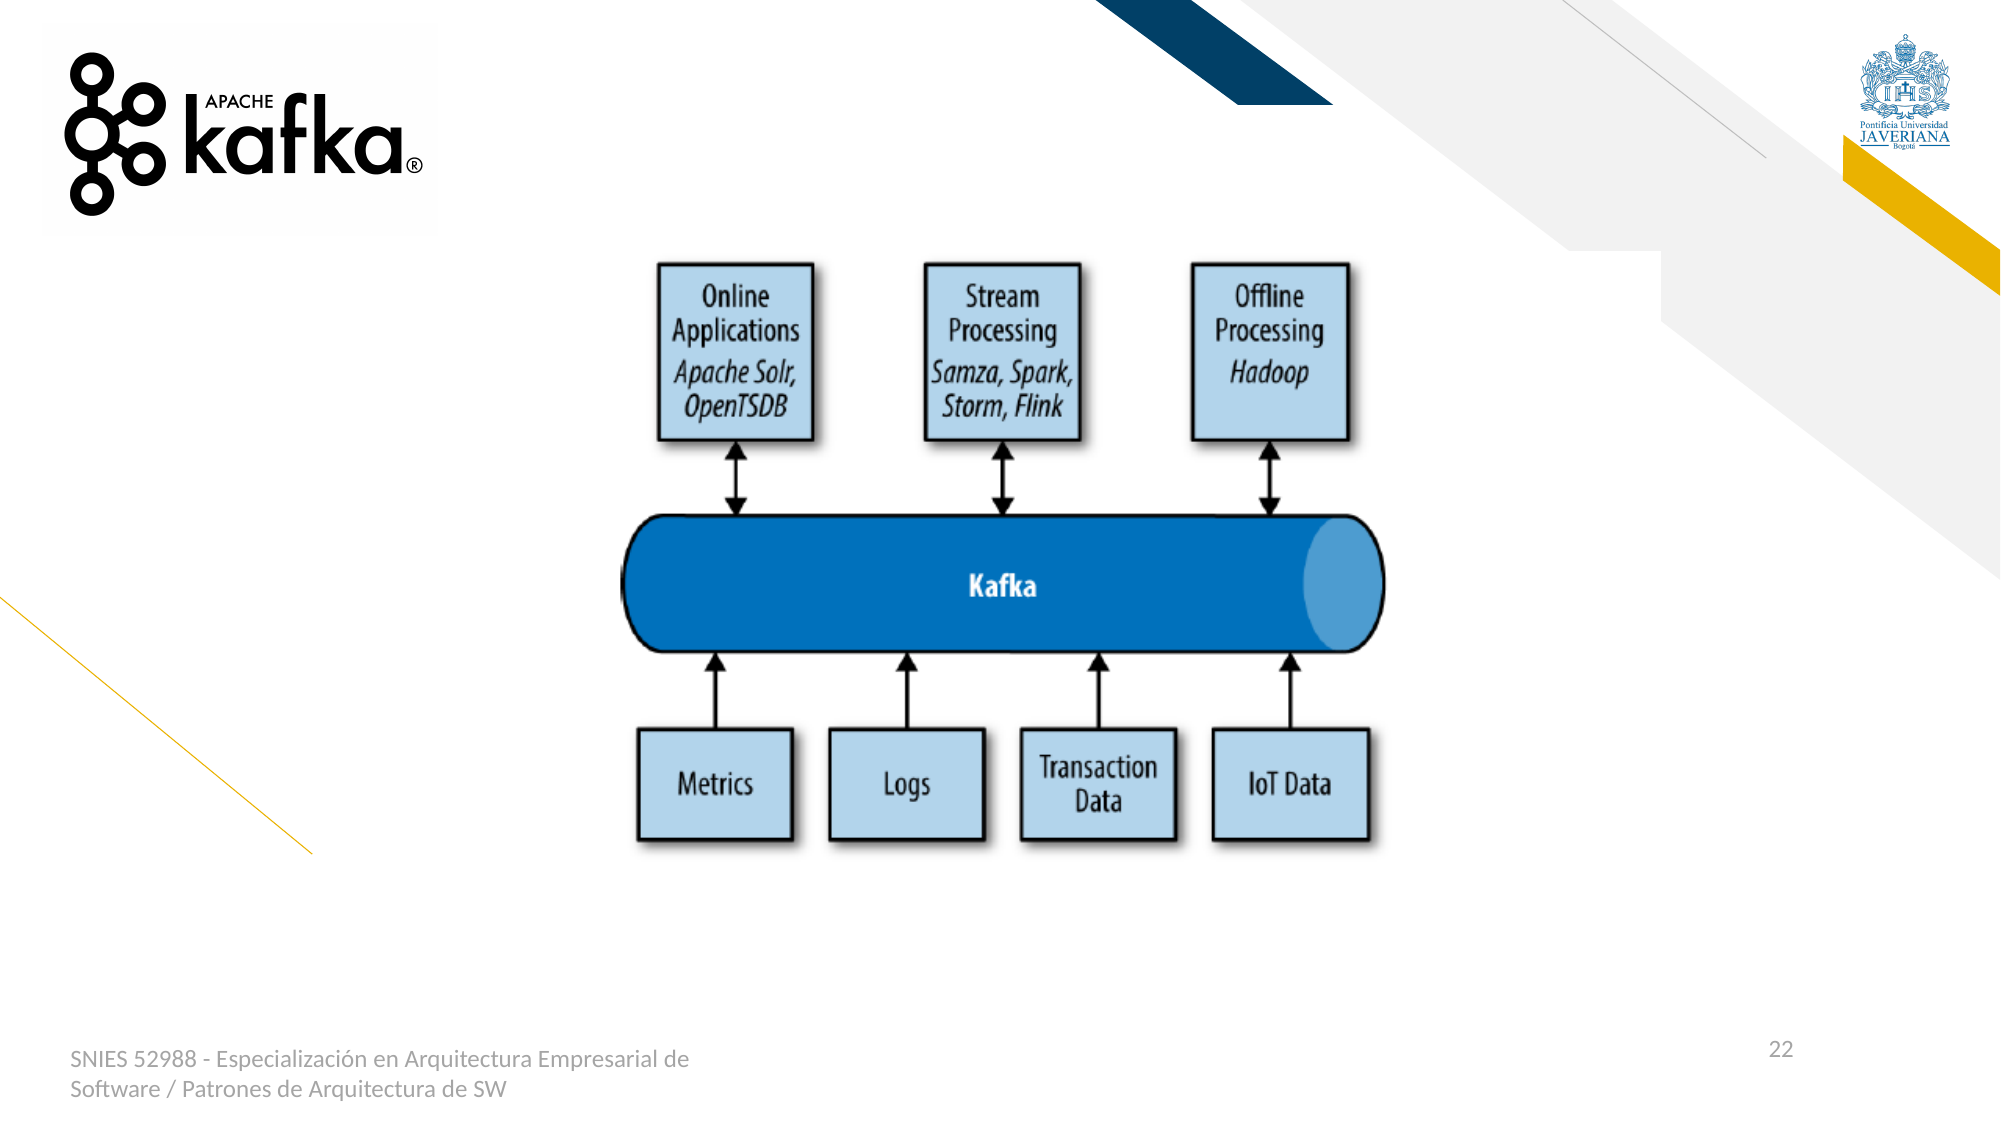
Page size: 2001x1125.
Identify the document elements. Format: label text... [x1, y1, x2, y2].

slide_number 22 [1687, 1017, 1810, 1078]
picture [1860, 34, 1950, 150]
footer SNIES 52988 - Especialización en Arquitectura Empresarial de Software / Patrones de Arquitectura de SW [55, 1042, 731, 1103]
picture [339, 251, 1661, 874]
picture [42, 23, 438, 236]
